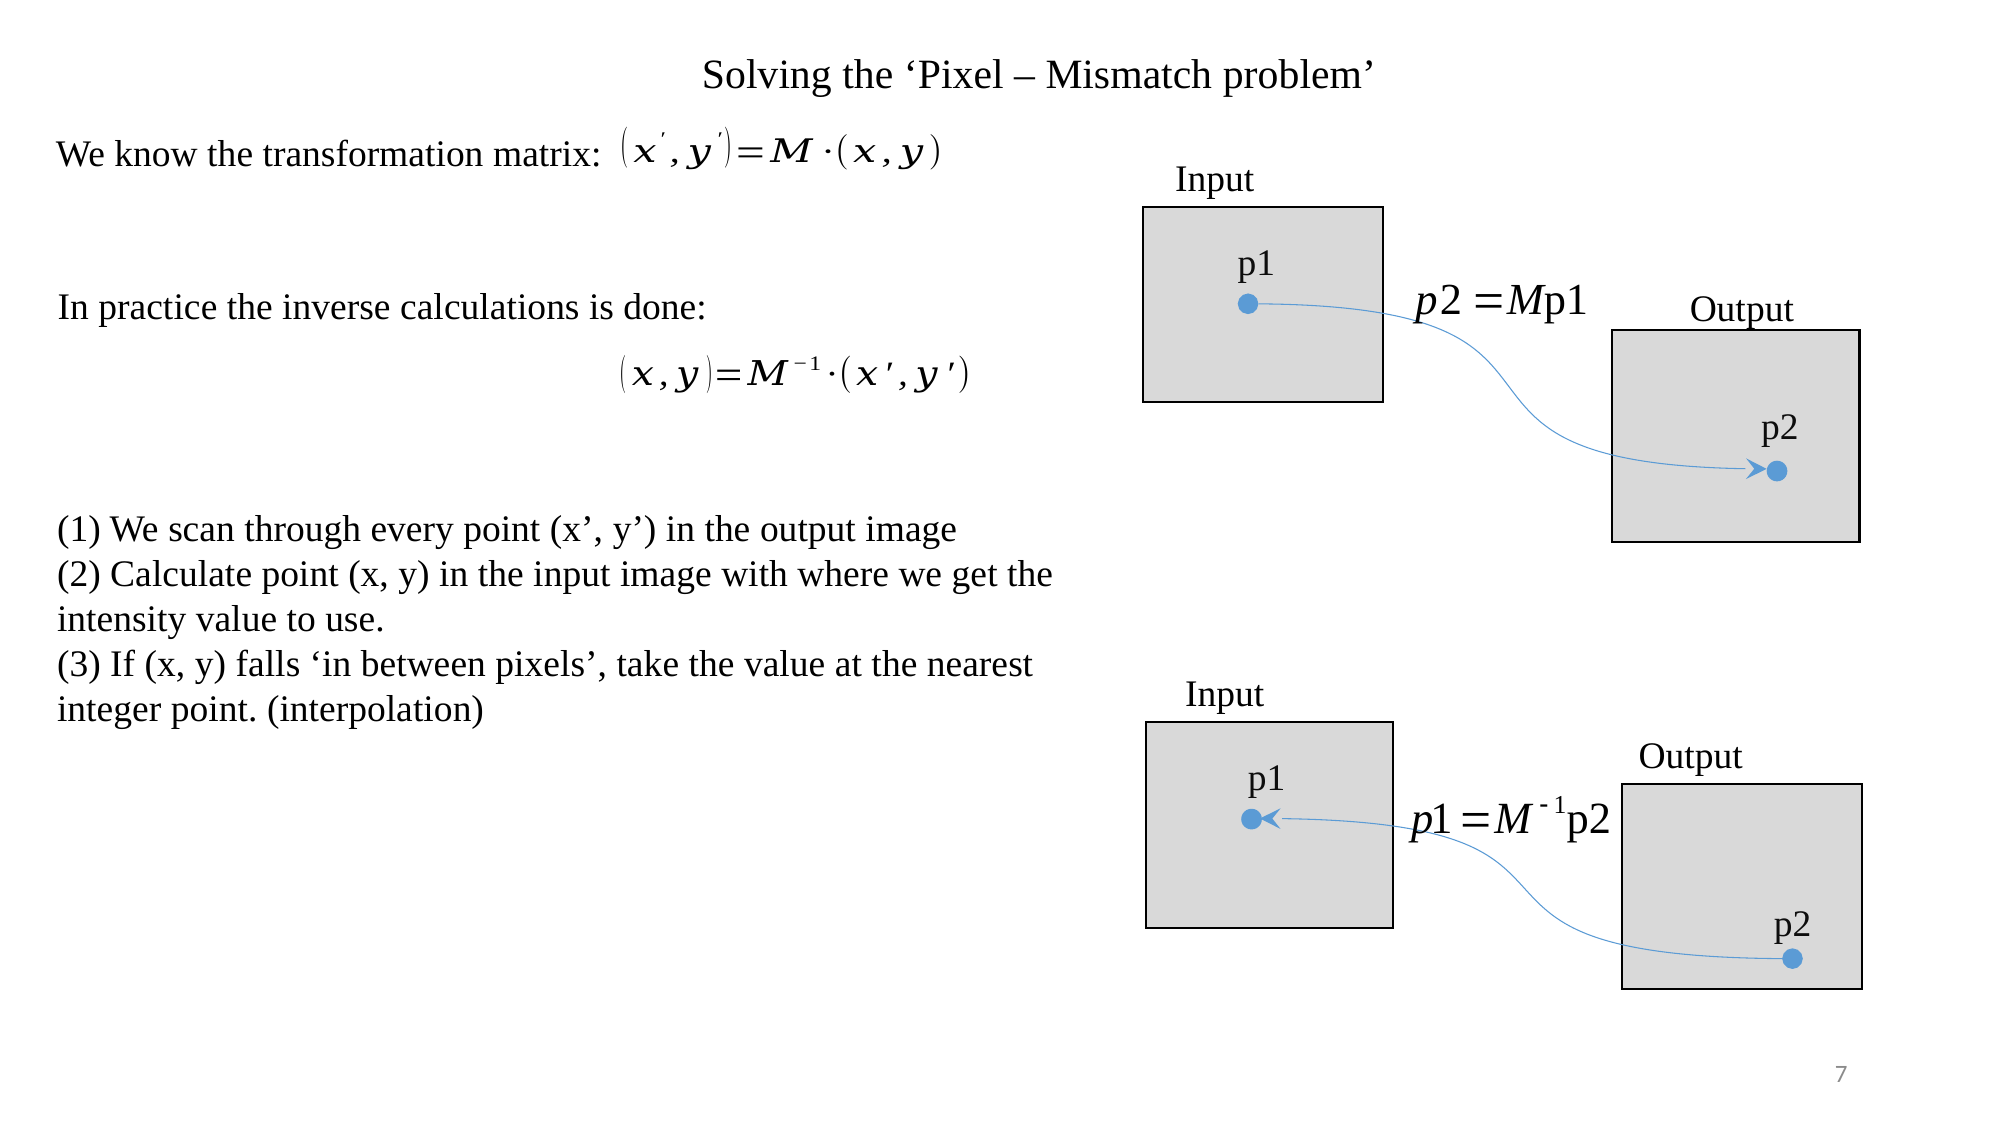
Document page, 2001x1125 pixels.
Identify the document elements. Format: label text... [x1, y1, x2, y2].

text_box In practice the inverse calculations is done: [42, 274, 733, 334]
text_box (1) We scan through every point (x’, y’) in the output image (2) Calculate point (x, y) in the input image with where we get the intensity value to use. (3) If (x, y) falls ‘in between pixels’, take the value at the nearest integer point. (interpolation) [42, 496, 1070, 782]
text_box We know the transformation matrix: [41, 121, 618, 182]
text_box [1145, 661, 1863, 990]
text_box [1142, 146, 1860, 542]
text_box Solving the ‘Pixel – Mismatch problem’ [649, 45, 1430, 112]
slide_number 7 [1412, 1042, 1863, 1103]
